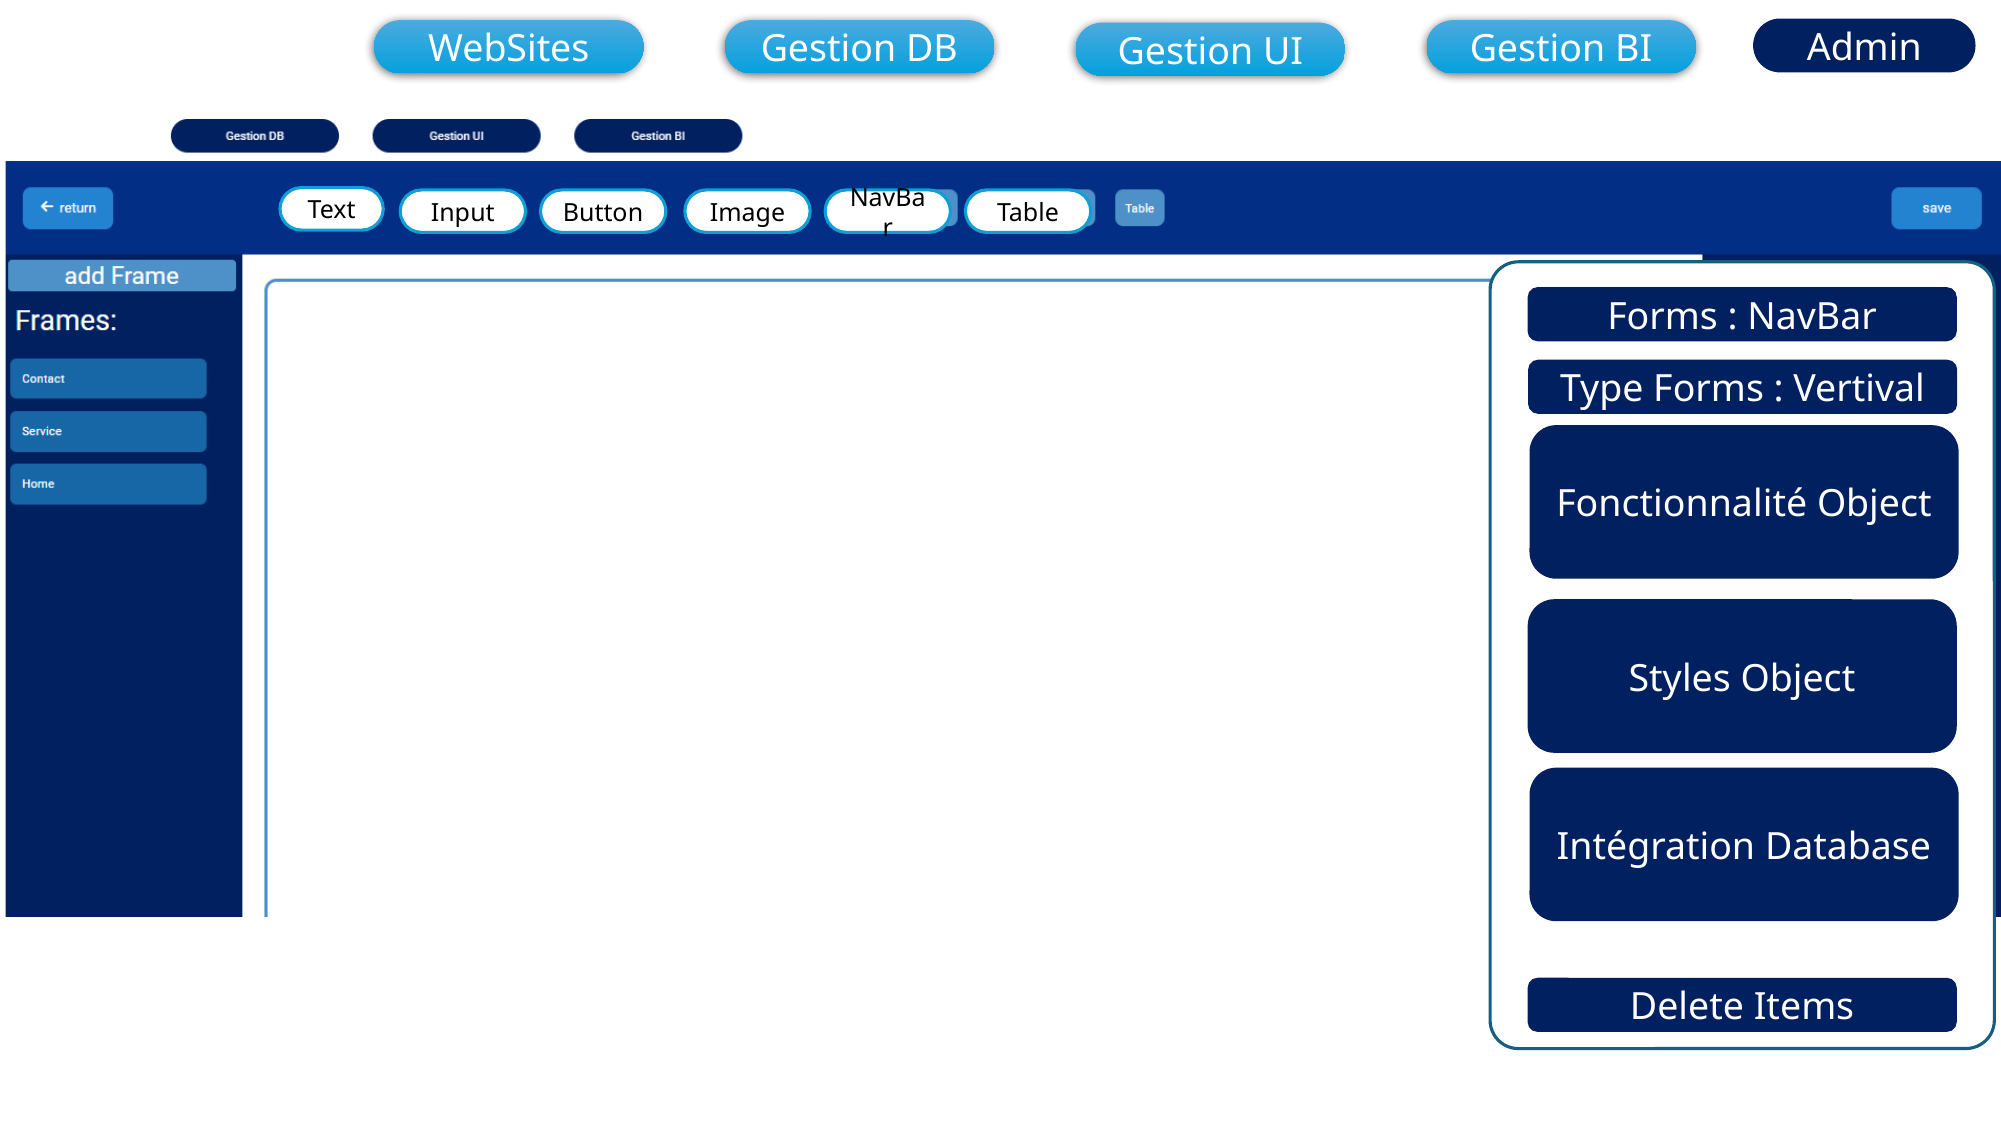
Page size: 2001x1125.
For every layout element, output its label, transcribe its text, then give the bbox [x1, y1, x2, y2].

text_box [1488, 917, 1996, 1051]
text_box WebSites [374, 20, 644, 74]
picture [5, 118, 2001, 917]
text_box Gestion BI [1426, 20, 1696, 74]
text_box Intégration Database [1541, 917, 1947, 922]
text_box Gestion DB [724, 20, 995, 74]
text_box Gestion UI [1075, 22, 1346, 76]
text_box Admin [1753, 18, 1976, 73]
text_box Delete Items [1527, 977, 1957, 1032]
